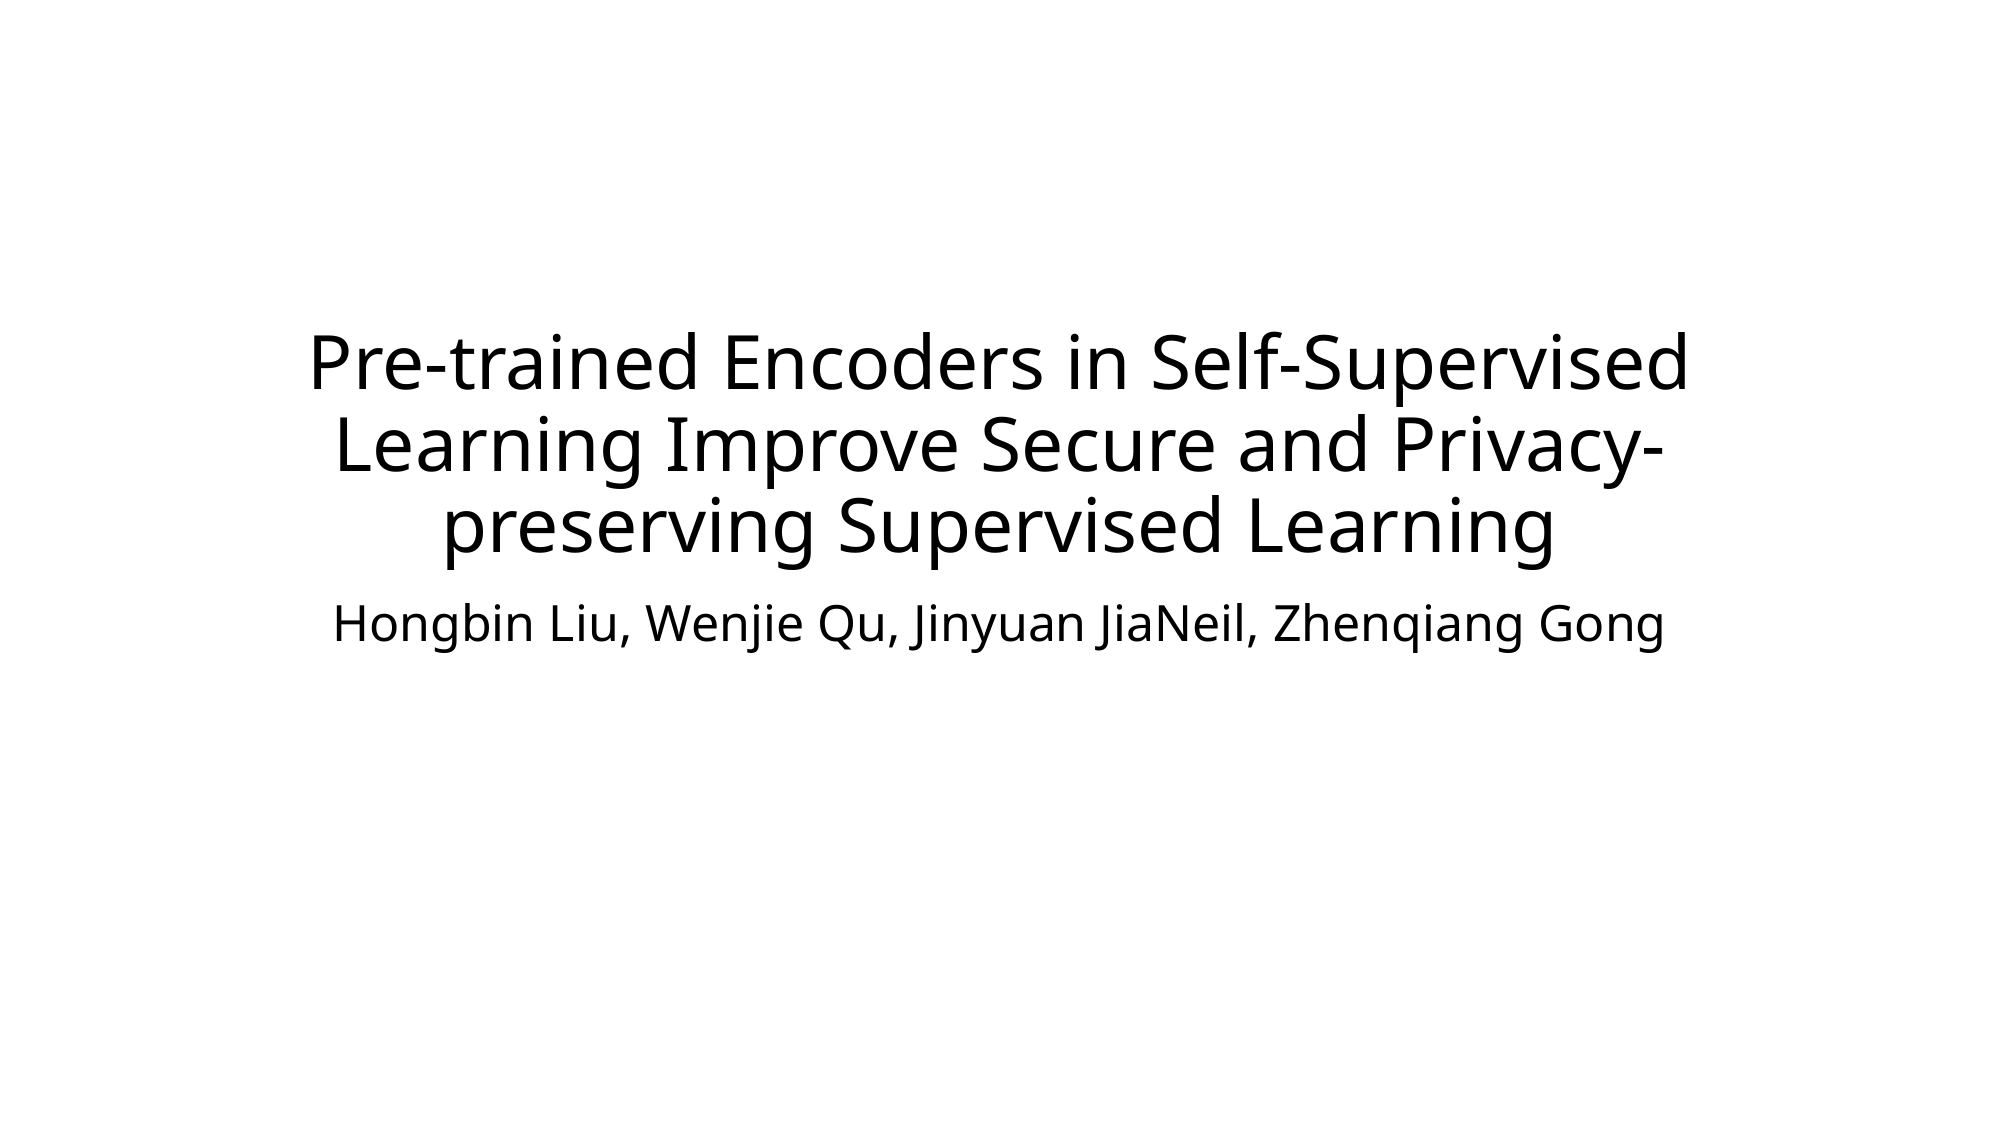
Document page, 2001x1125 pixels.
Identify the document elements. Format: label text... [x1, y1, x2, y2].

title Pre-trained Encoders in Self-Supervised Learning Improve Secure and Privacy-preserving Supervised Learning [249, 184, 1750, 576]
subtitle Hongbin Liu, Wenjie Qu, Jinyuan JiaNeil, Zhenqiang Gong [249, 590, 1750, 863]
